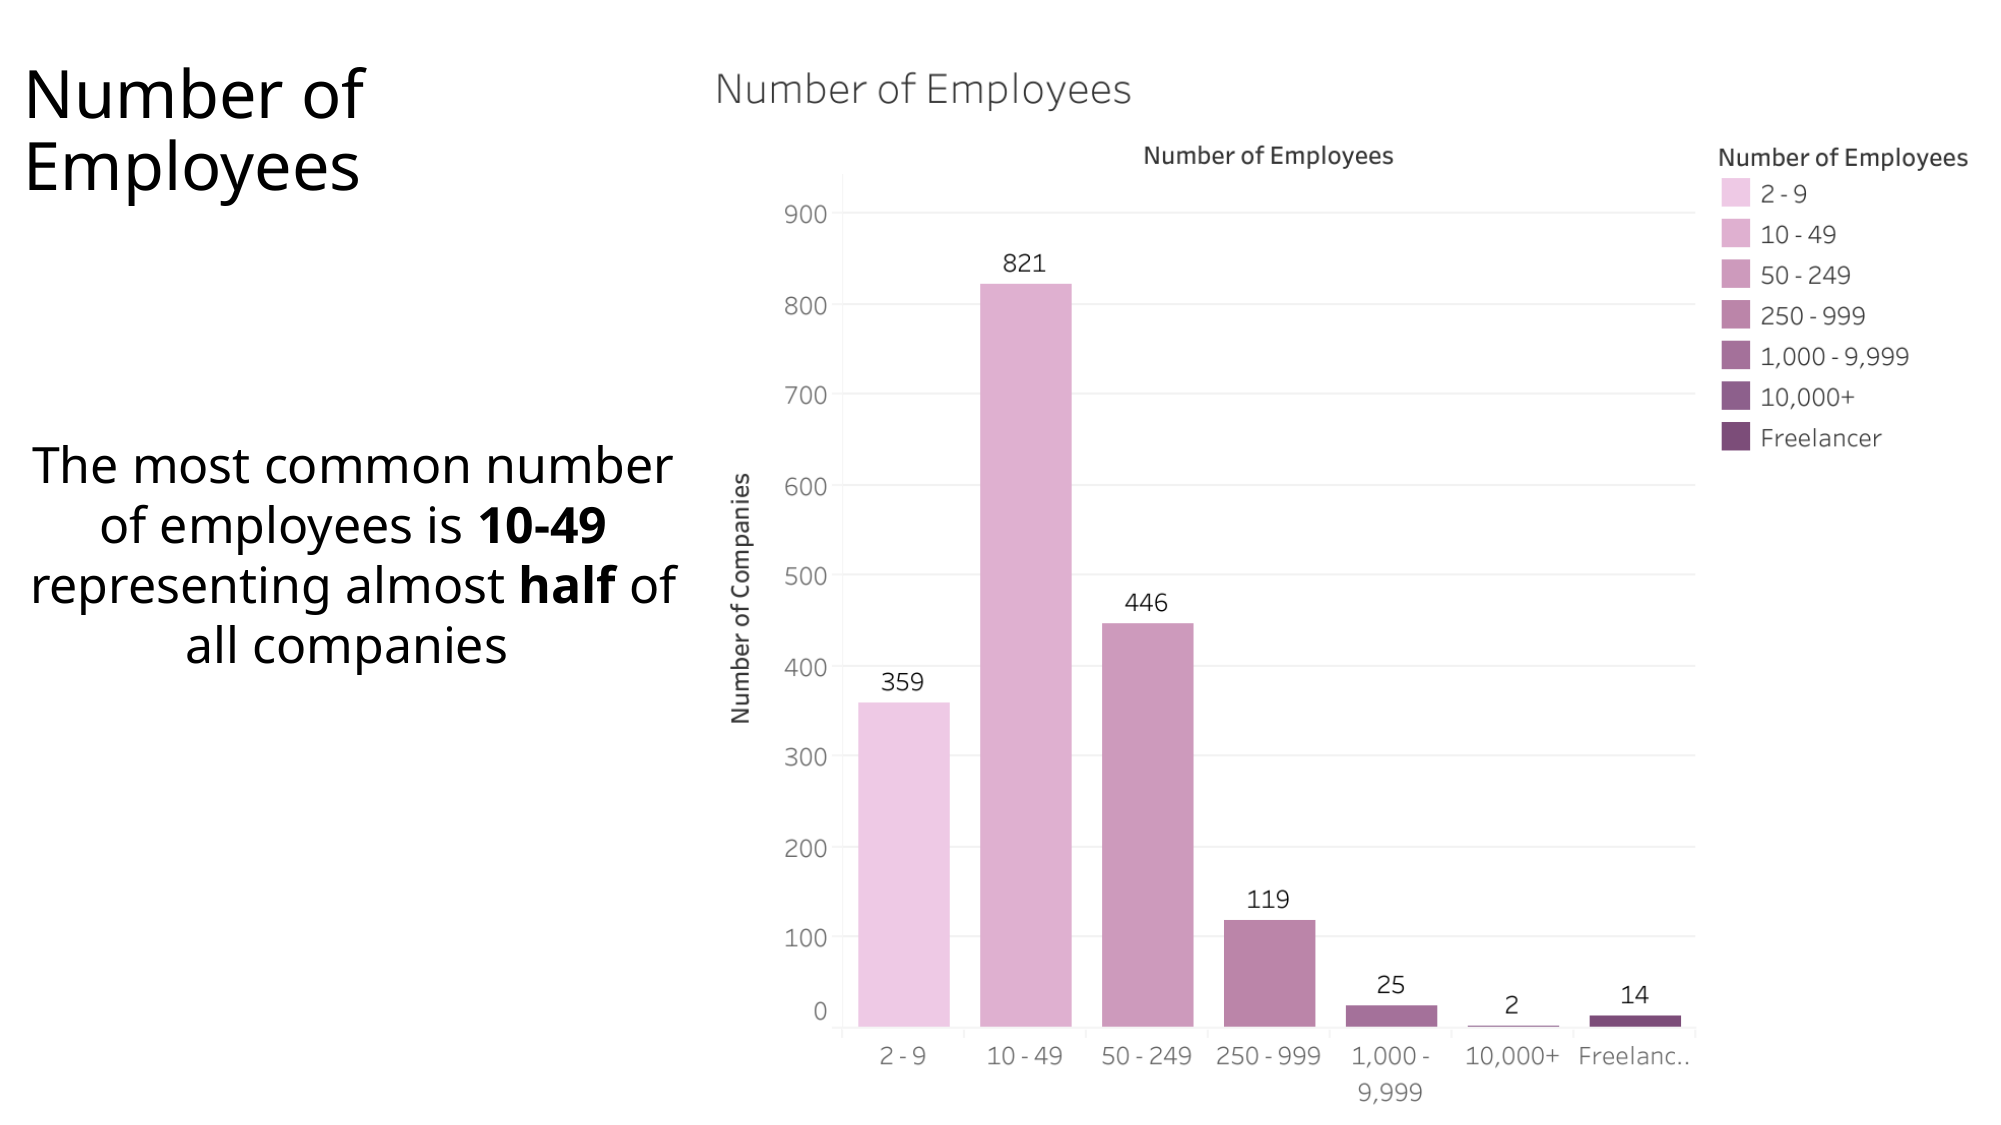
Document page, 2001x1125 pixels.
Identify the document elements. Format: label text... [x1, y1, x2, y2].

text_box Number of Employees [9, 54, 706, 213]
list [706, 46, 2000, 1109]
text_box The most common number of employees is 10-49 representing almost half of all companies [9, 425, 698, 726]
